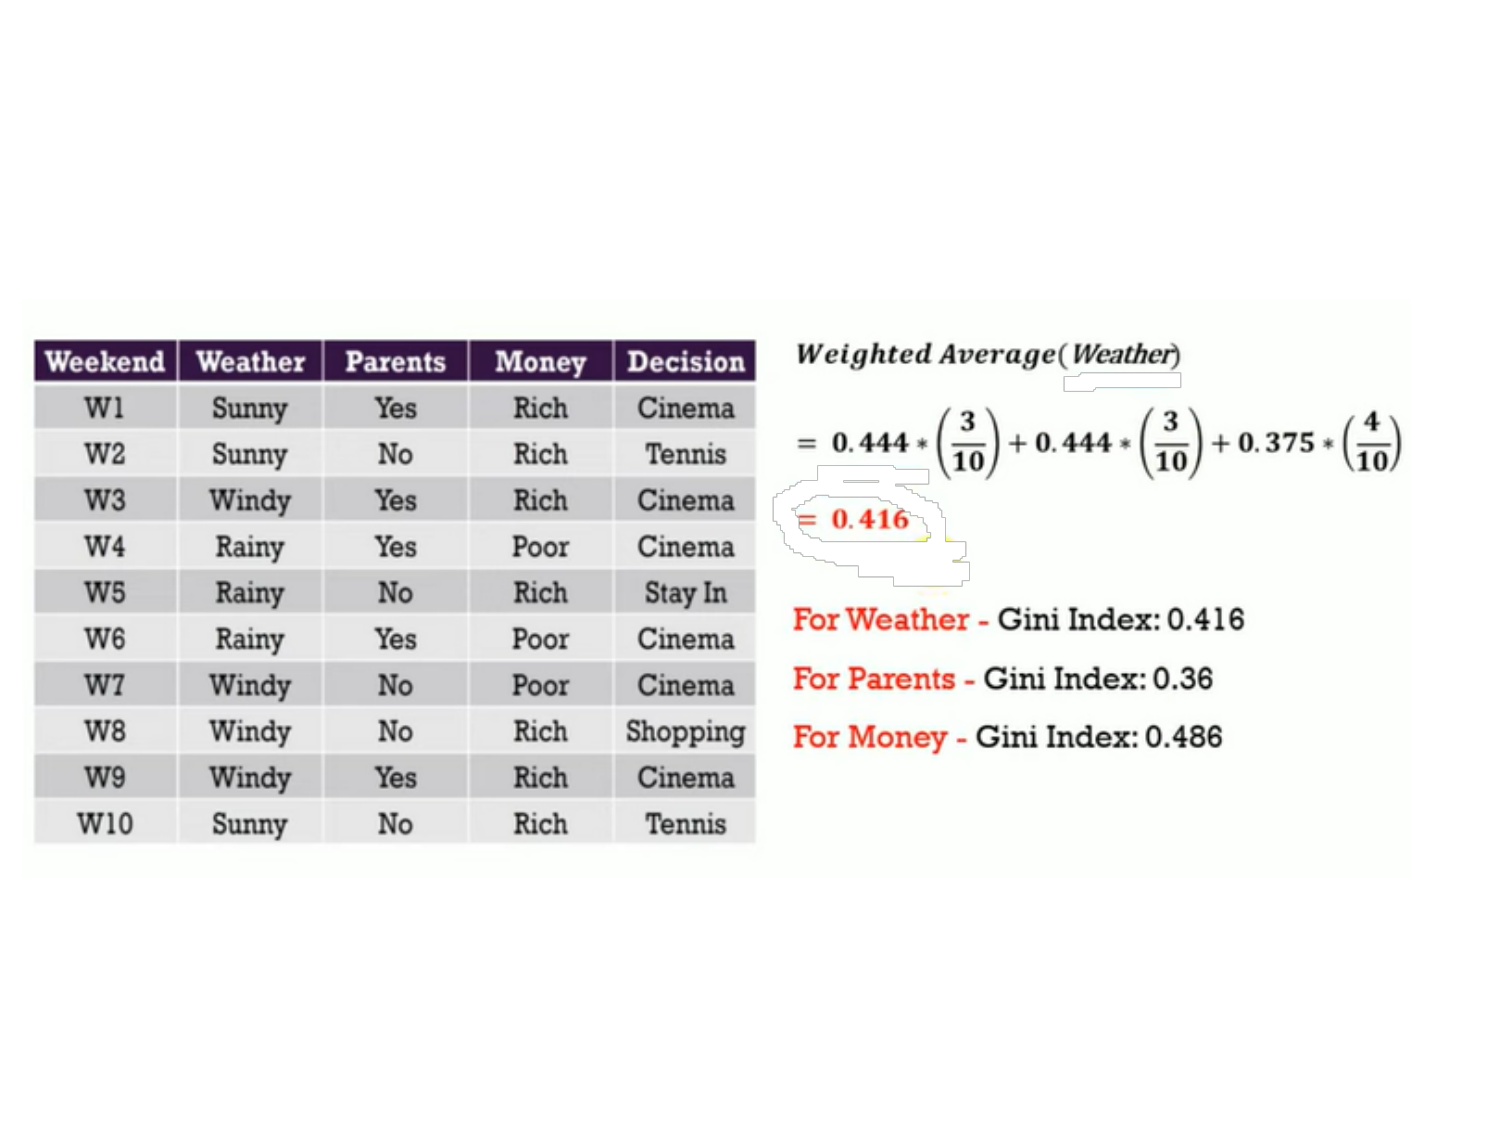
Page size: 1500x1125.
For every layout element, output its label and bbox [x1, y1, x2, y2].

picture [12, 299, 1412, 879]
